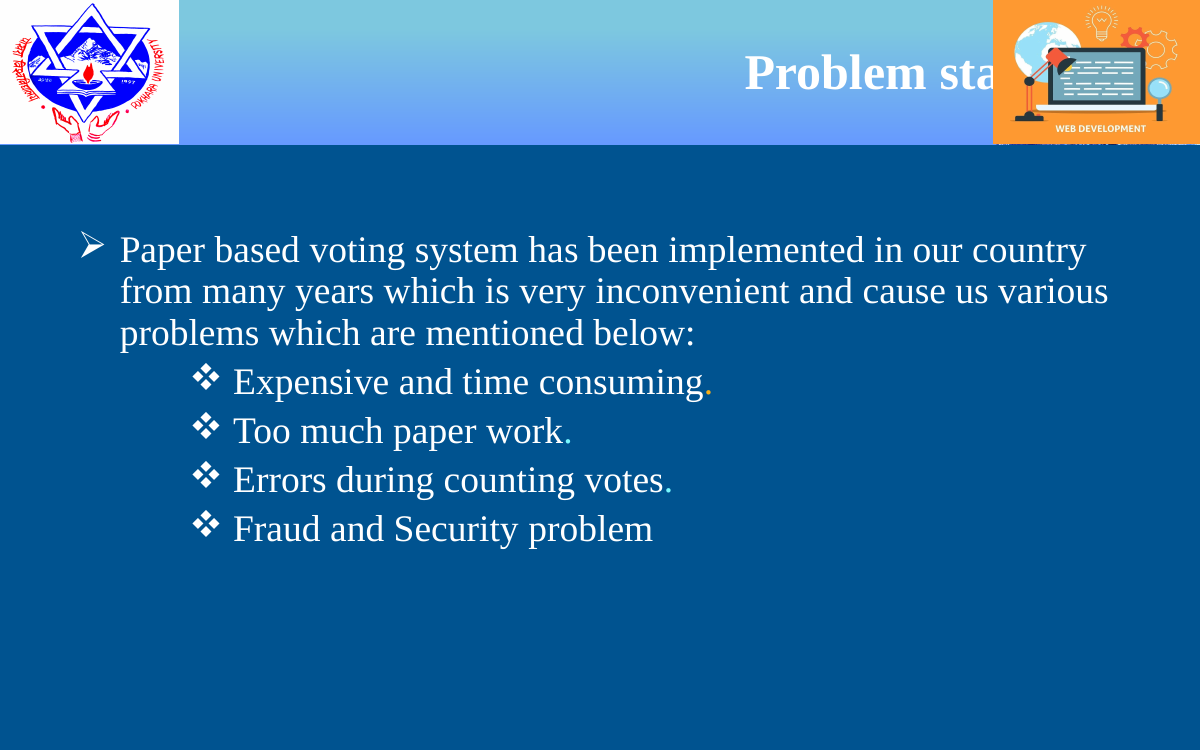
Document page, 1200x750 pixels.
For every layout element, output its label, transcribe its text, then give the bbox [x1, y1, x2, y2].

picture [993, 0, 1200, 145]
list Paper based voting system has been implemented in our country from many years which is very inconvenient and cause us various problems which are mentioned below: Expensive and time consuming. Too much paper work. Errors during counting votes. Fraud and Security problem [66, 129, 1147, 643]
title Problem statement [183, 39, 988, 129]
picture [0, 0, 179, 144]
